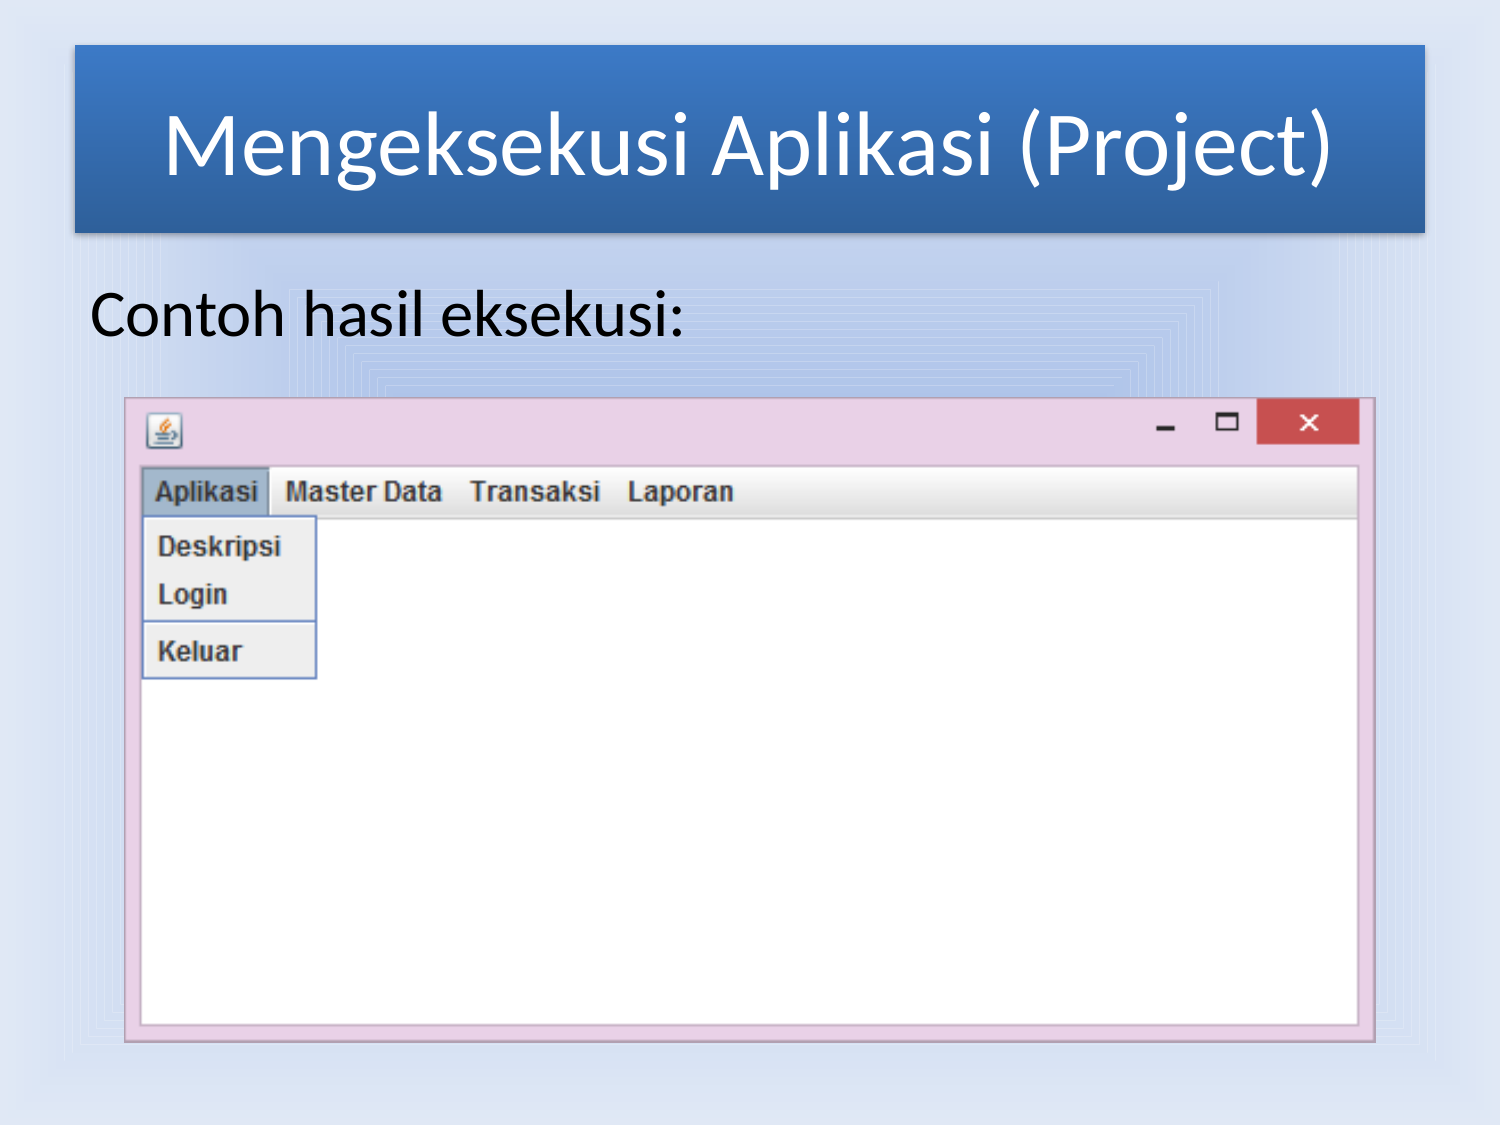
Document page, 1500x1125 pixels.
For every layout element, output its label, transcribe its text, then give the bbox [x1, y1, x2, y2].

title Mengeksekusi Aplikasi (Project) [75, 45, 1425, 233]
list Contoh hasil eksekusi: [75, 262, 1425, 398]
picture [123, 396, 1376, 1043]
